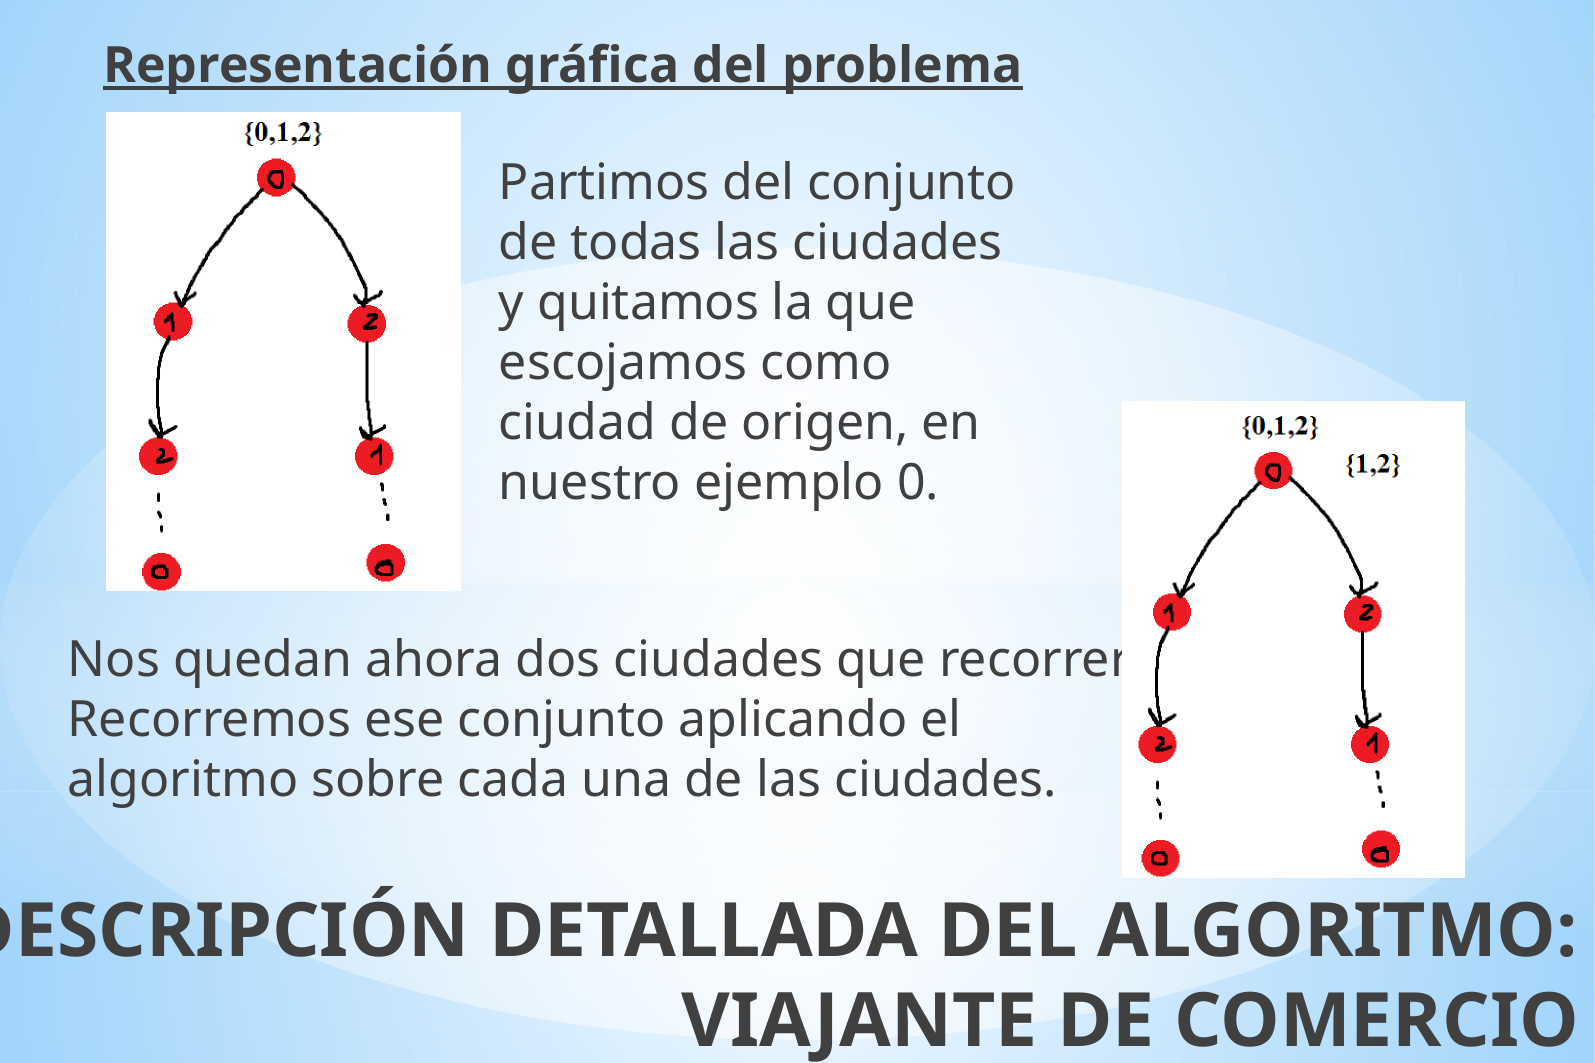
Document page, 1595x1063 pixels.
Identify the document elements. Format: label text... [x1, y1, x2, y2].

text_box Representación gráfica del problema [88, 25, 1520, 100]
text_box Nos quedan ahora dos ciudades que recorrer. Recorremos ese conjunto aplicando el algoritmo sobre cada una de las ciudades. [53, 619, 1116, 875]
picture [1121, 401, 1465, 878]
picture [105, 112, 461, 591]
text_box 3.DESCRIPCIÓN DETALLADA DEL ALGORITMO: VIAJANTE DE COMERCIO [0, 874, 1595, 1063]
text_box Partimos del conjunto de todas las ciudades y quitamos la que escojamos como ciudad de origen, en nuestro ejemplo 0. [484, 141, 1052, 577]
